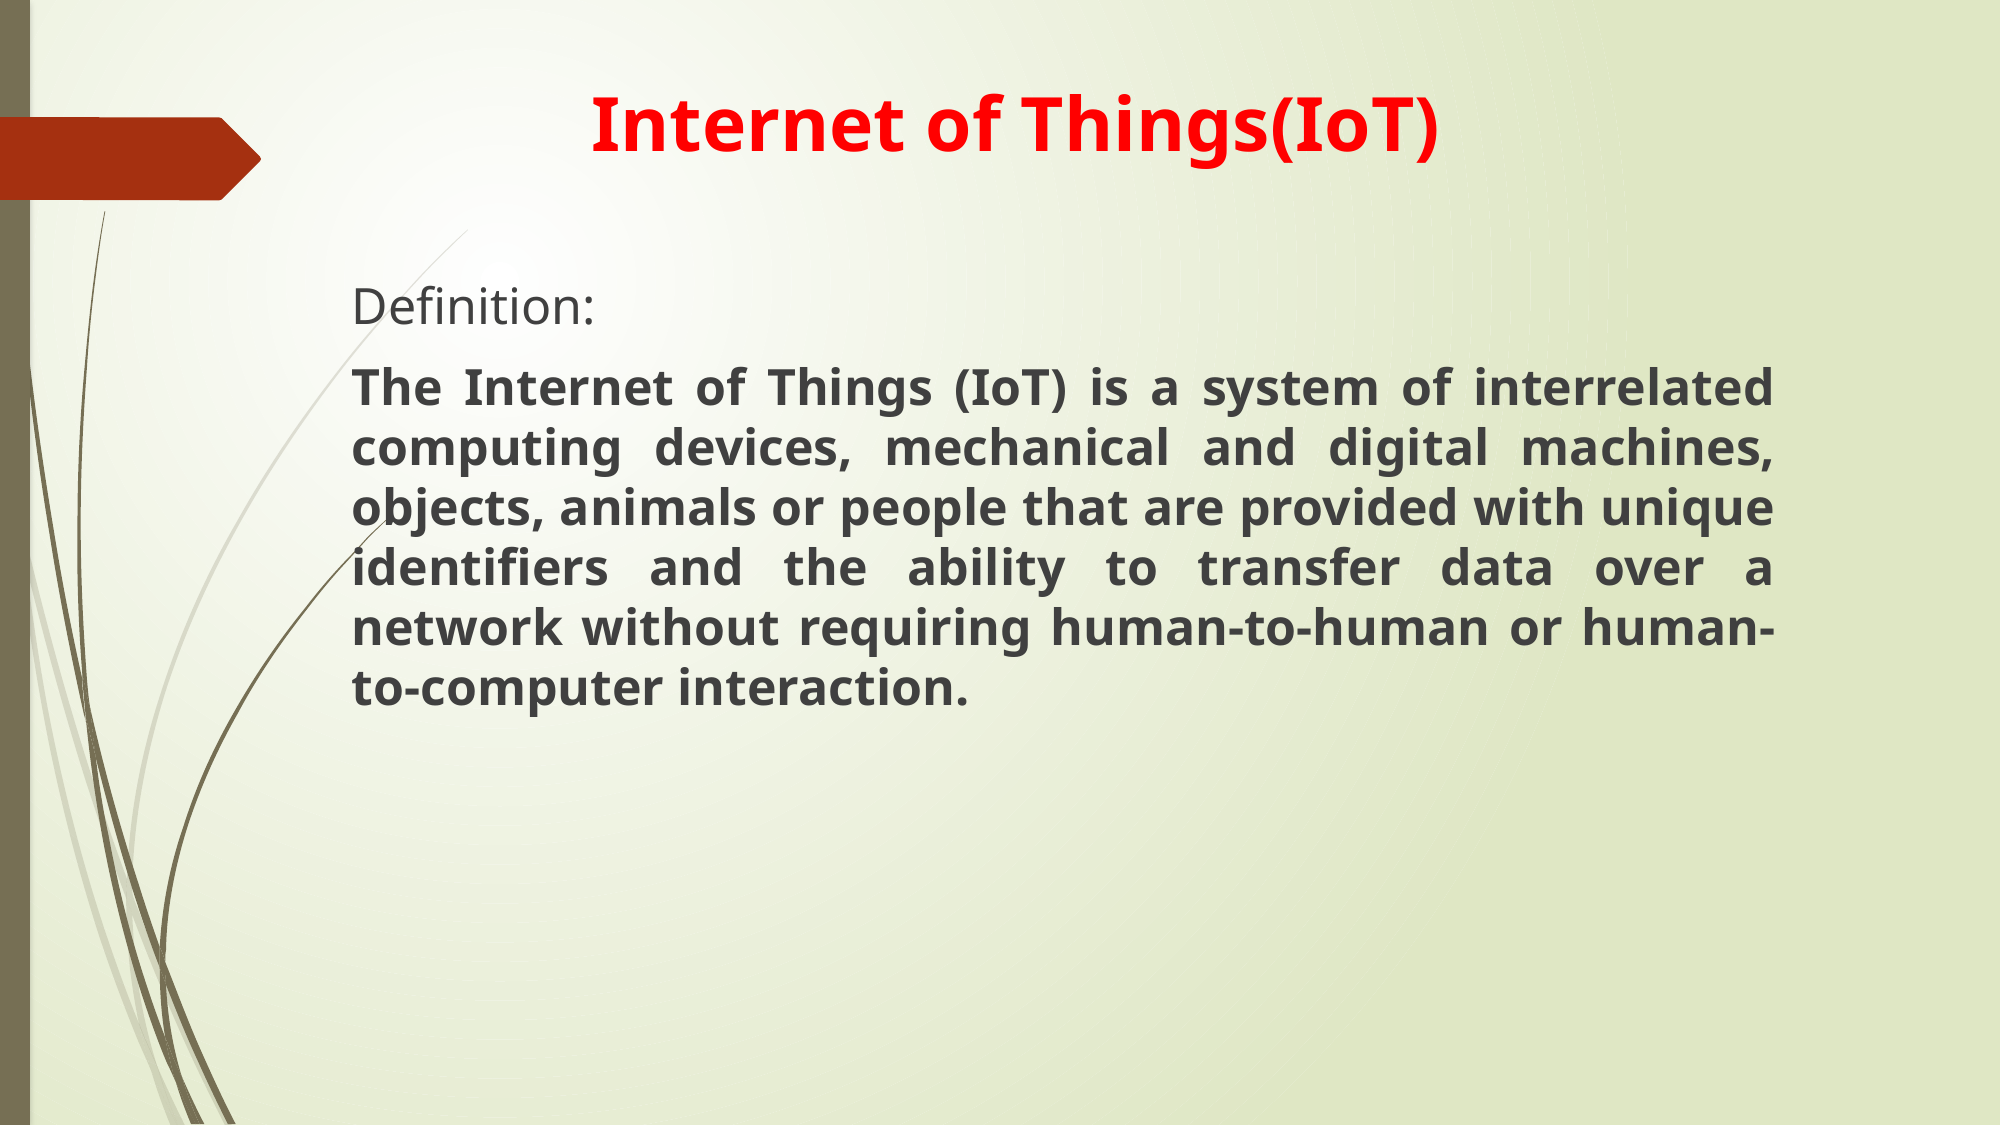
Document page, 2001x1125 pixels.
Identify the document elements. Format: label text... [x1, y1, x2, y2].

text_box Definition: The Internet of Things (IoT) is a system of interrelated computing devices, mechanical and digital machines, objects, animals or people that are provided with unique identifiers and the ability to transfer data over a network without requiring human-to-human or human-to-computer interaction. [318, 267, 1791, 780]
text_box Internet of Things(IoT) [576, 69, 1456, 174]
